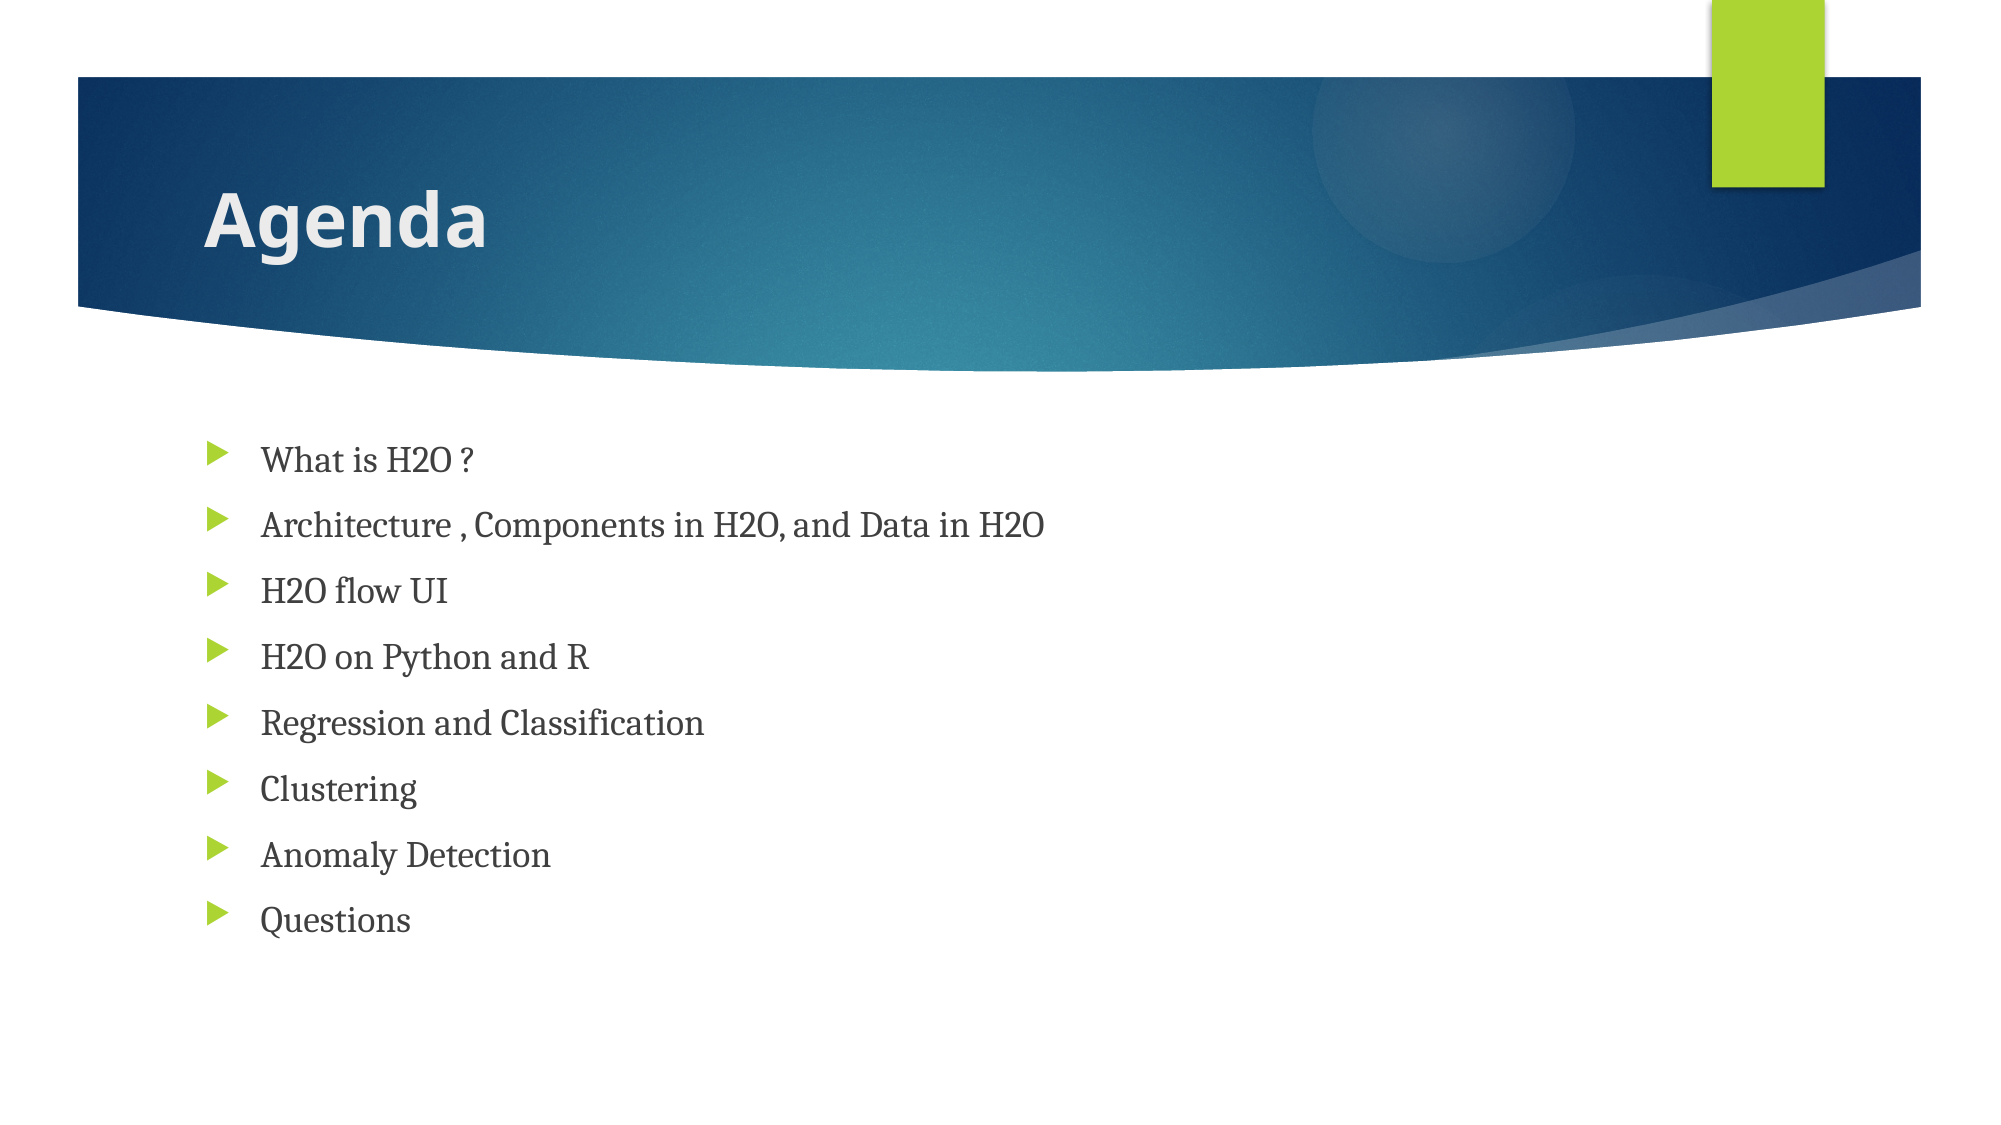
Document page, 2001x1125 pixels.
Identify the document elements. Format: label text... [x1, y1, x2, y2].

list What is H2O ? Architecture , Components in H2O, and Data in H2O H2O flow UI H2O on Python and R Regression and Classification Clustering Anomaly Detection Questions [189, 427, 1627, 988]
title Agenda [189, 159, 1627, 276]
